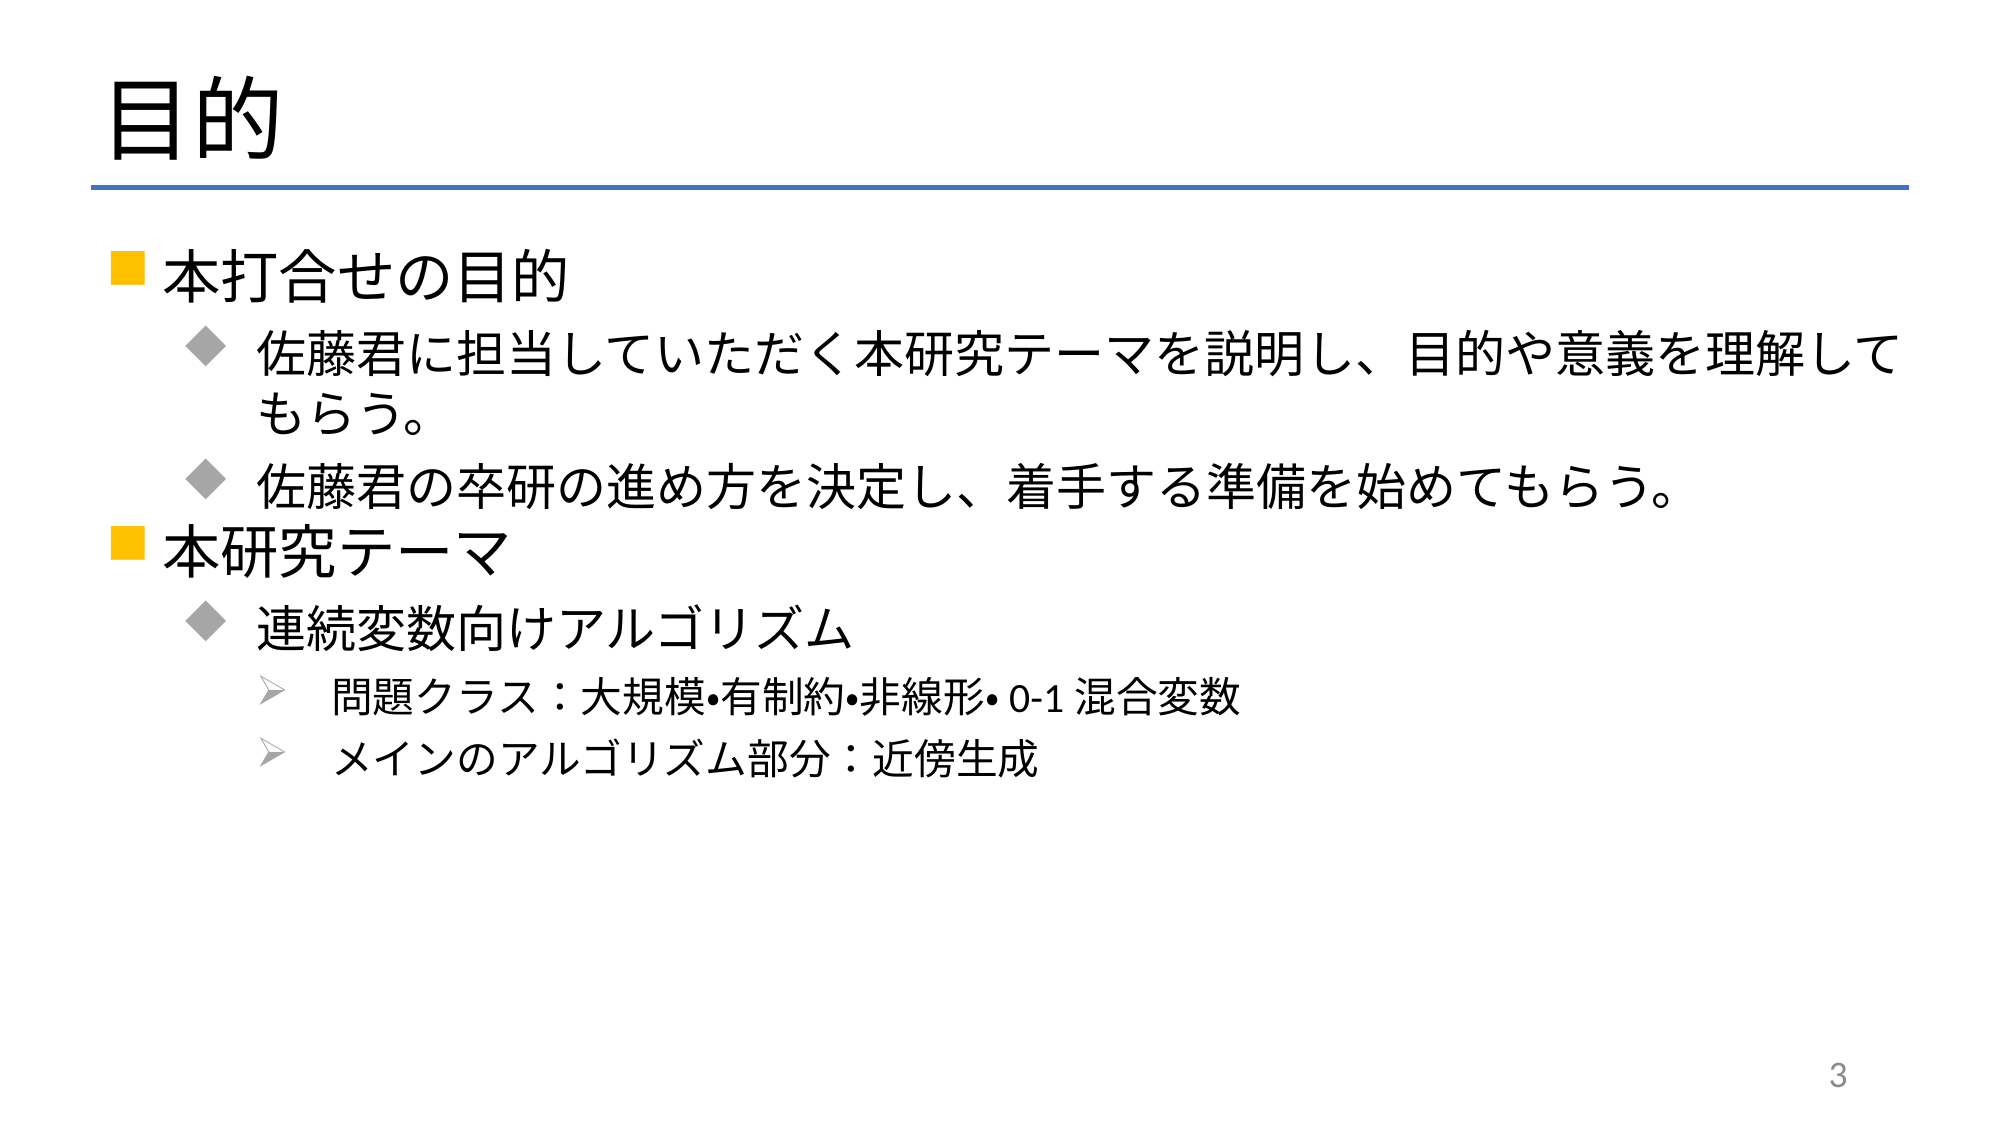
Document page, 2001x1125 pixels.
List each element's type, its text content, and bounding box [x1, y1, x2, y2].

slide_number 3 [1412, 1042, 1863, 1103]
title 目的 [85, 15, 1811, 234]
text_box 本打合せの目的 佐藤君に担当していただく本研究テーマを説明し、目的や意義を理解してもらう。 佐藤君の卒研の進め方を決定し、着手する準備を始めてもらう。 本研究テーマ 連続変数向けアルゴリズム 問題クラス：大規模・有制約・非線形・0-1混合変数 メインのアルゴリズム部分：近傍生成 [91, 233, 1939, 791]
